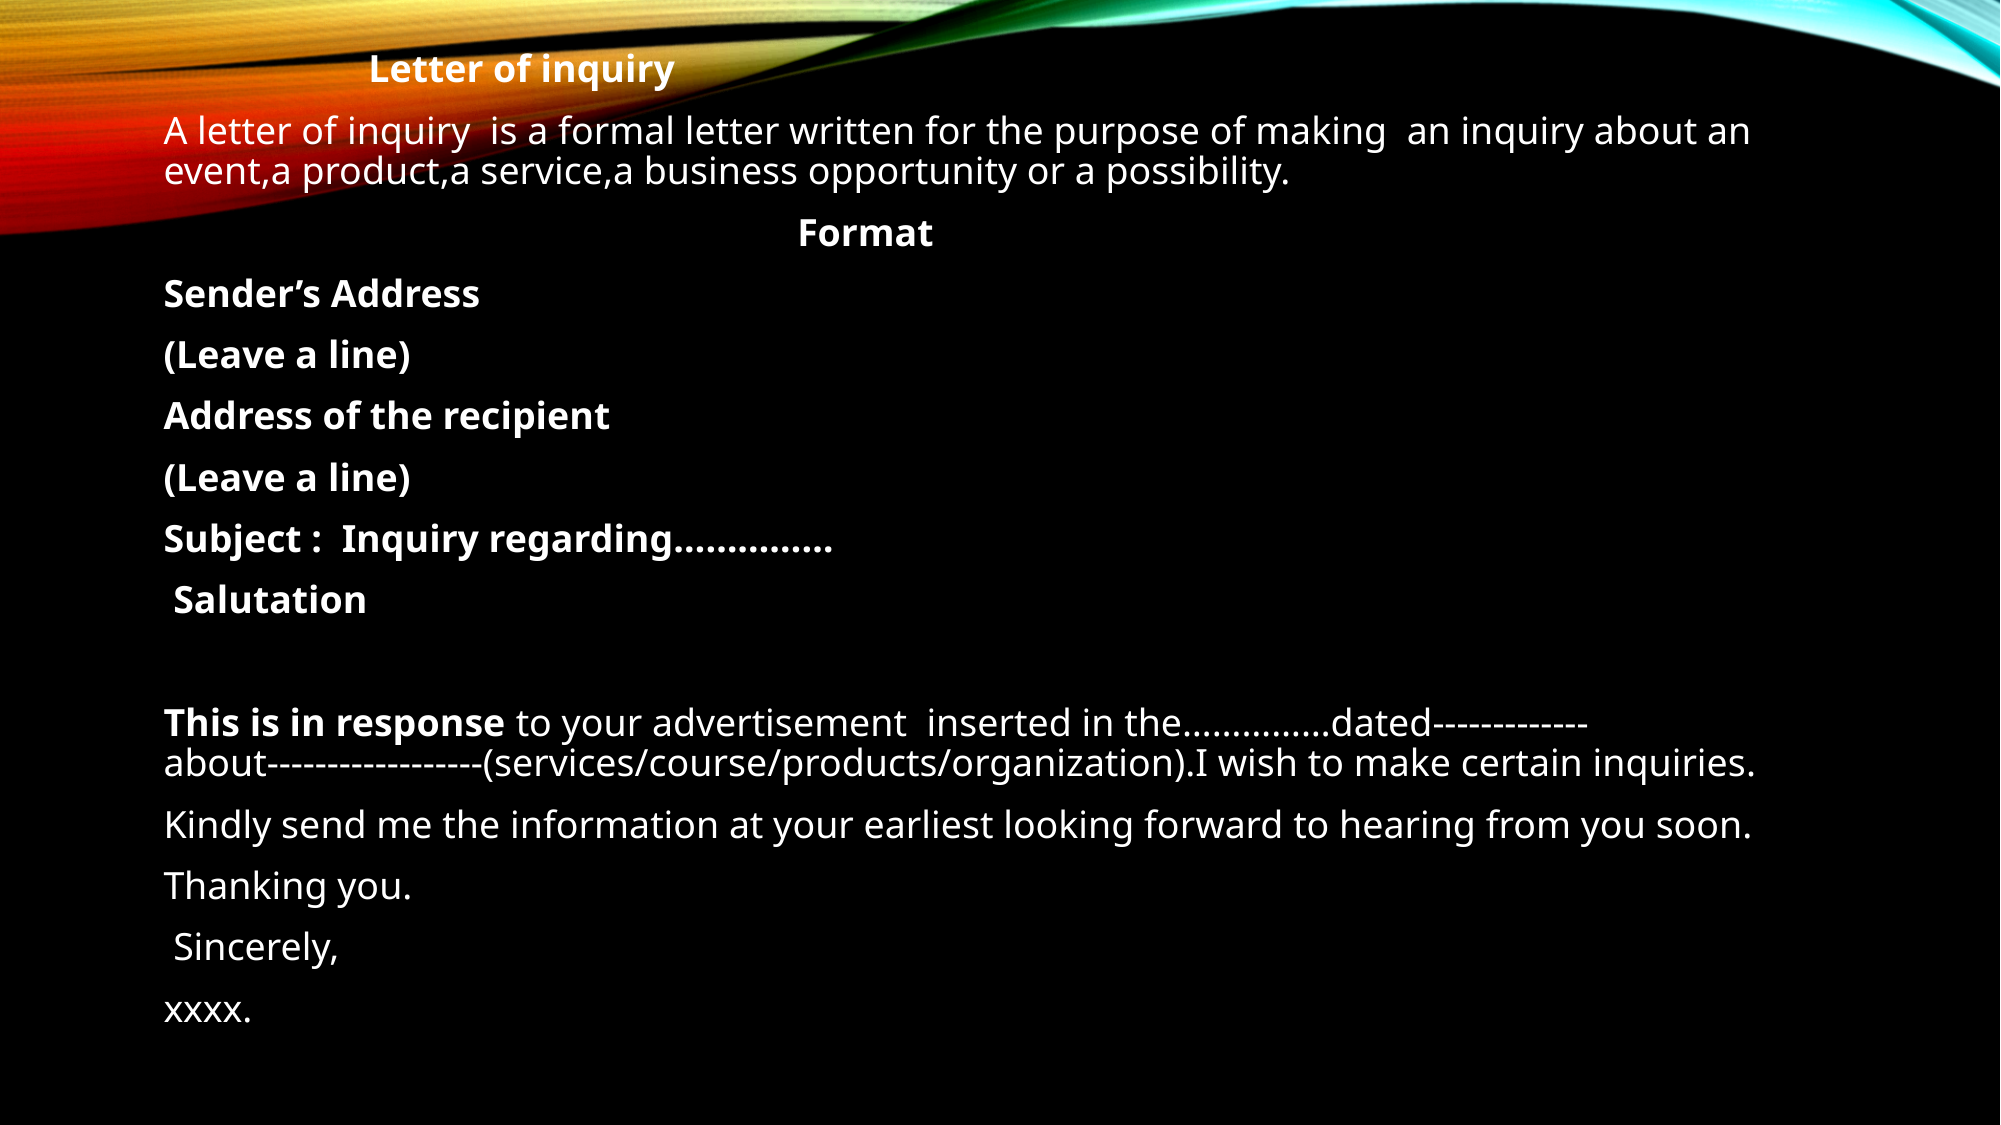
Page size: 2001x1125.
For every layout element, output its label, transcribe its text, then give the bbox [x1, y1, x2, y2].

list Letter of inquiry A letter of inquiry is a formal letter written for the purpose of making an inquiry about an event,a product,a service,a business opportunity or a possibility. Format Sender’s Address (Leave a line) Address of the recipient (Leave a line) Subject : Inquiry regarding…………… Salutation This is in response to your advertisement inserted in the……………dated-------------about------------------(services/course/products/organization).I wish to make certain inquiries. Kindly send me the information at your earliest looking forward to hearing from you soon. Thanking you. Sincerely, xxxx. [148, 43, 1863, 1108]
picture [0, 0, 2000, 237]
